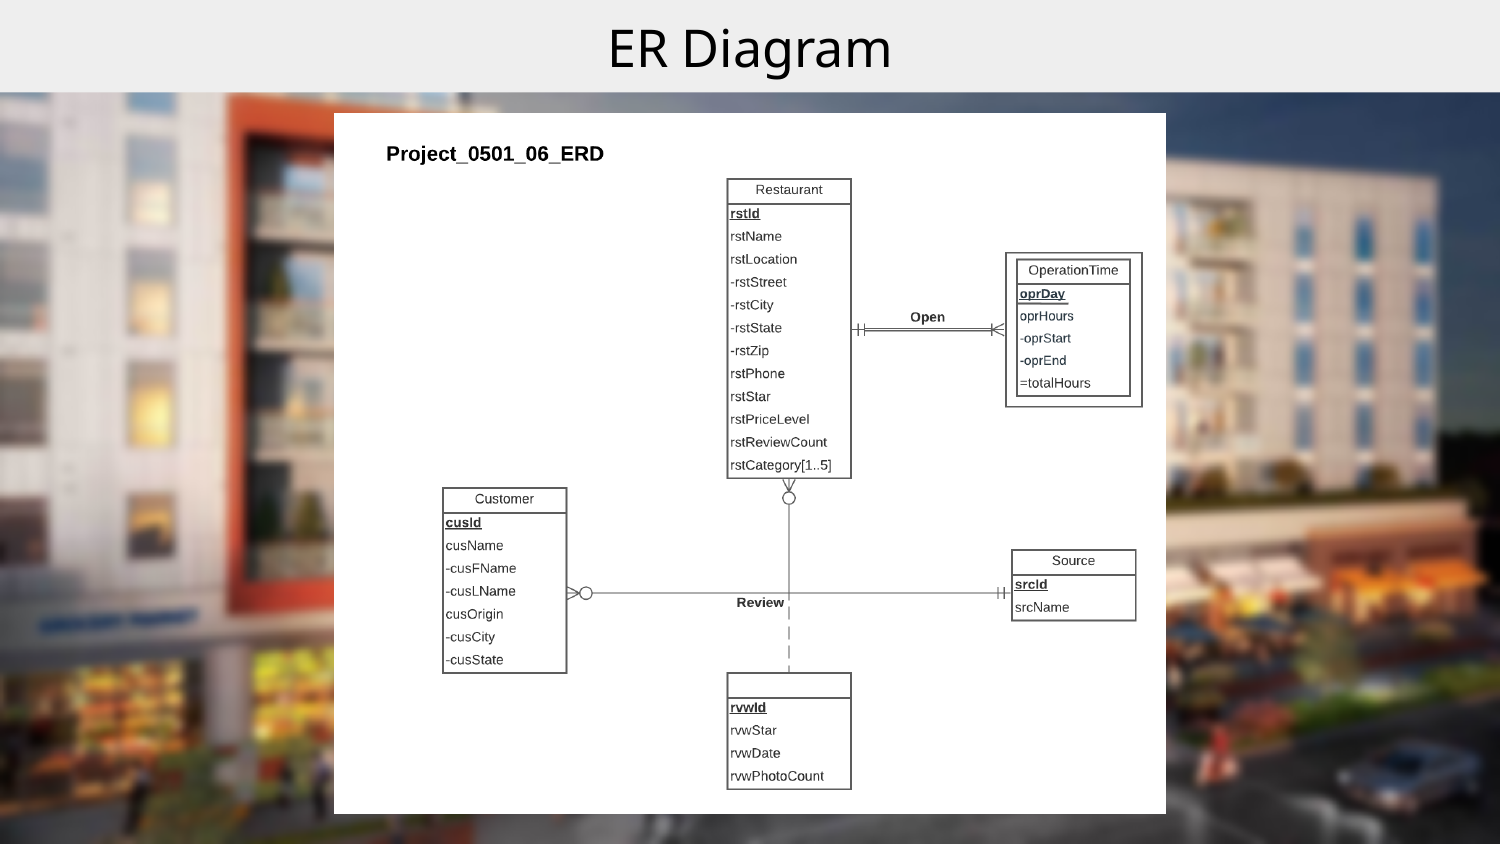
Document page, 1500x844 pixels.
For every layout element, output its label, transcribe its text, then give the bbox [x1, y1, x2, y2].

picture [0, 93, 1500, 844]
text_box ER Diagram [0, 0, 1500, 93]
